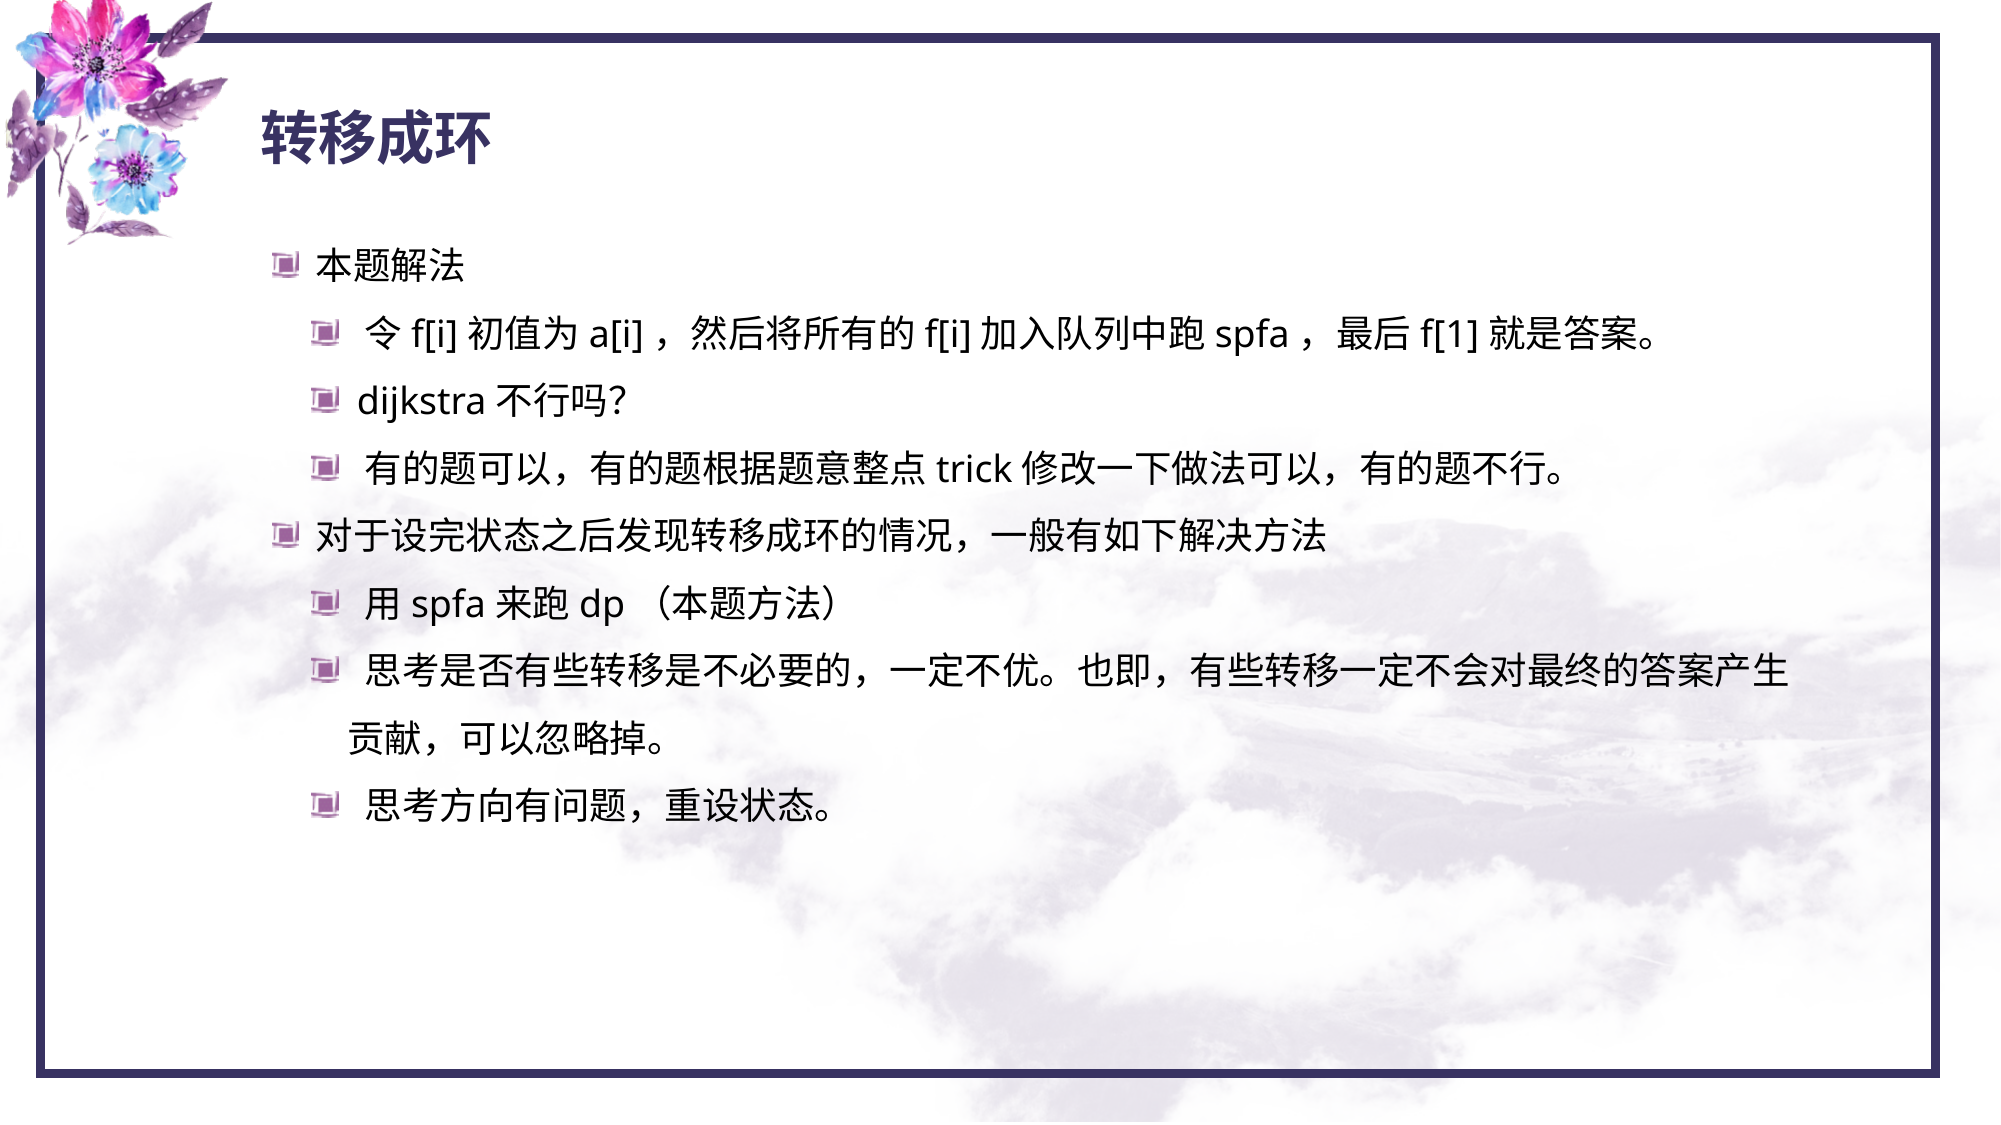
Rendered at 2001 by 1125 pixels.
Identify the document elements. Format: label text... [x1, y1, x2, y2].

picture [311, 319, 339, 346]
text_box 转移成环 [245, 93, 758, 179]
picture [311, 791, 339, 818]
picture [311, 656, 339, 683]
picture [272, 521, 299, 548]
picture [0, 0, 237, 279]
picture [311, 386, 339, 413]
text_box 本题解法 令f[i]初值为a[i]，然后将所有的f[i]加入队列中跑spfa，最后f[1]就是答案。 dijkstra不行吗？ 有的题可以，有的题根据题意整点trick修改一下做法可以，有的题不行。 对于设完状态之后发现转移成环的情况，一般有如下解决方法 用spfa来跑dp（本题方法） 思考是否有些转移是不必要的，一定不优。也即，有些转移一定不会对最终的答案产生贡献，可以忽略掉。 思考方向有问题，重设状态。 [257, 212, 1808, 835]
picture [311, 589, 339, 616]
picture [311, 454, 339, 481]
picture [272, 251, 299, 278]
